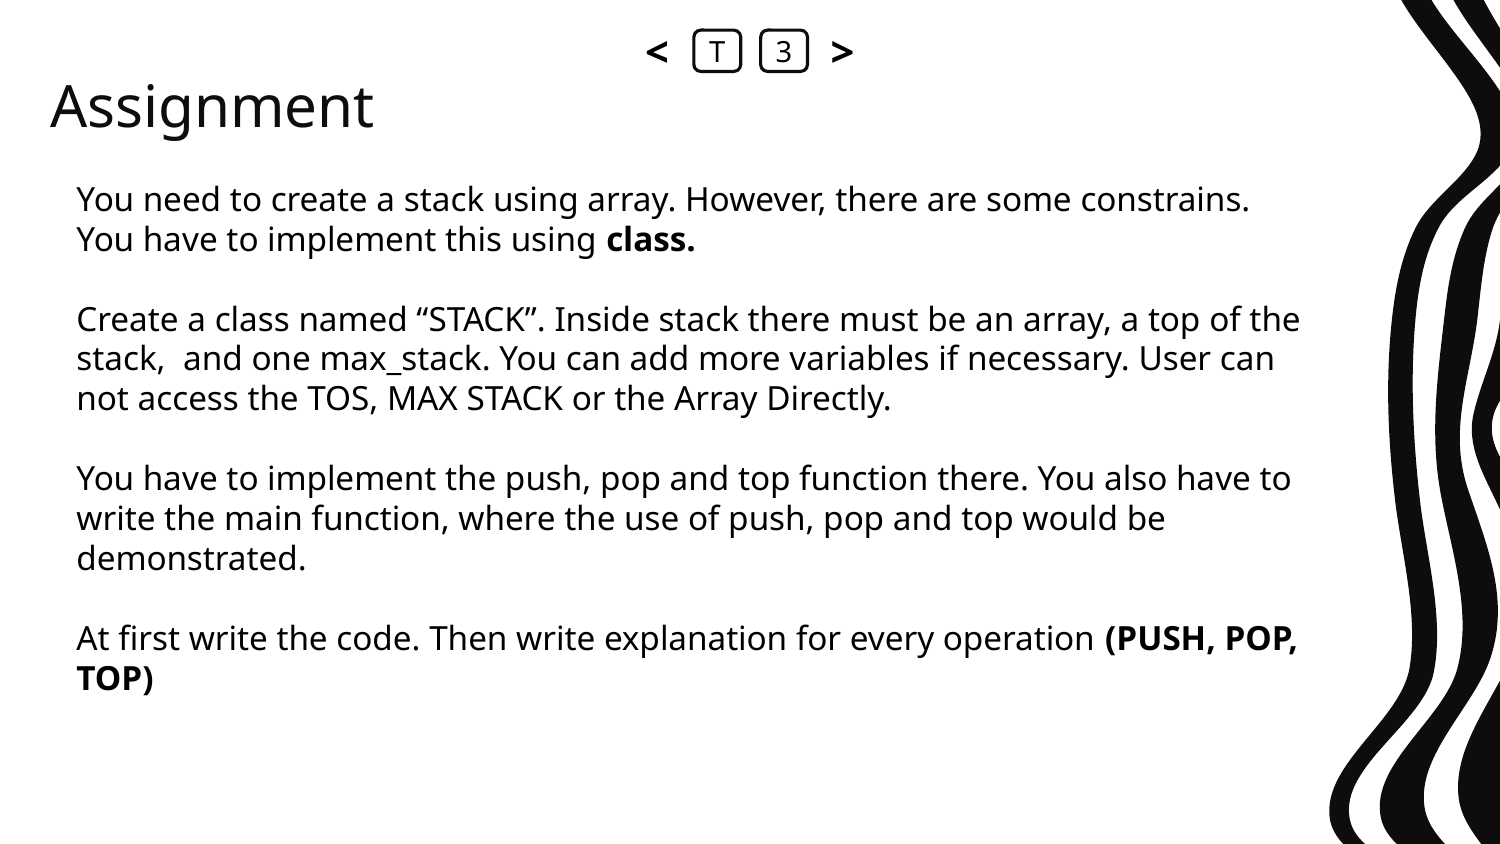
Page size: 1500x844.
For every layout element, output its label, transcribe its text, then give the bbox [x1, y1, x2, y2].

text_box < [633, 30, 681, 63]
text_box 3 [760, 30, 808, 63]
title Assignment [35, 63, 1250, 158]
text_box > [819, 30, 867, 63]
text_box You need to create a stack using array. However, there are some constrains. You have to implement this using class. Create a class named “STACK”. Inside stack there must be an array, a top of the stack, and one max_stack. You can add more variables if necessary. User can not access the TOS, MAX STACK or the Array Directly. You have to implement the push, pop and top function there. You also have to write the main function, where the use of push, pop and top would be demonstrated. At first write the code. Then write explanation for every operation (PUSH, POP, TOP) [61, 170, 1324, 745]
text_box T [693, 30, 741, 63]
